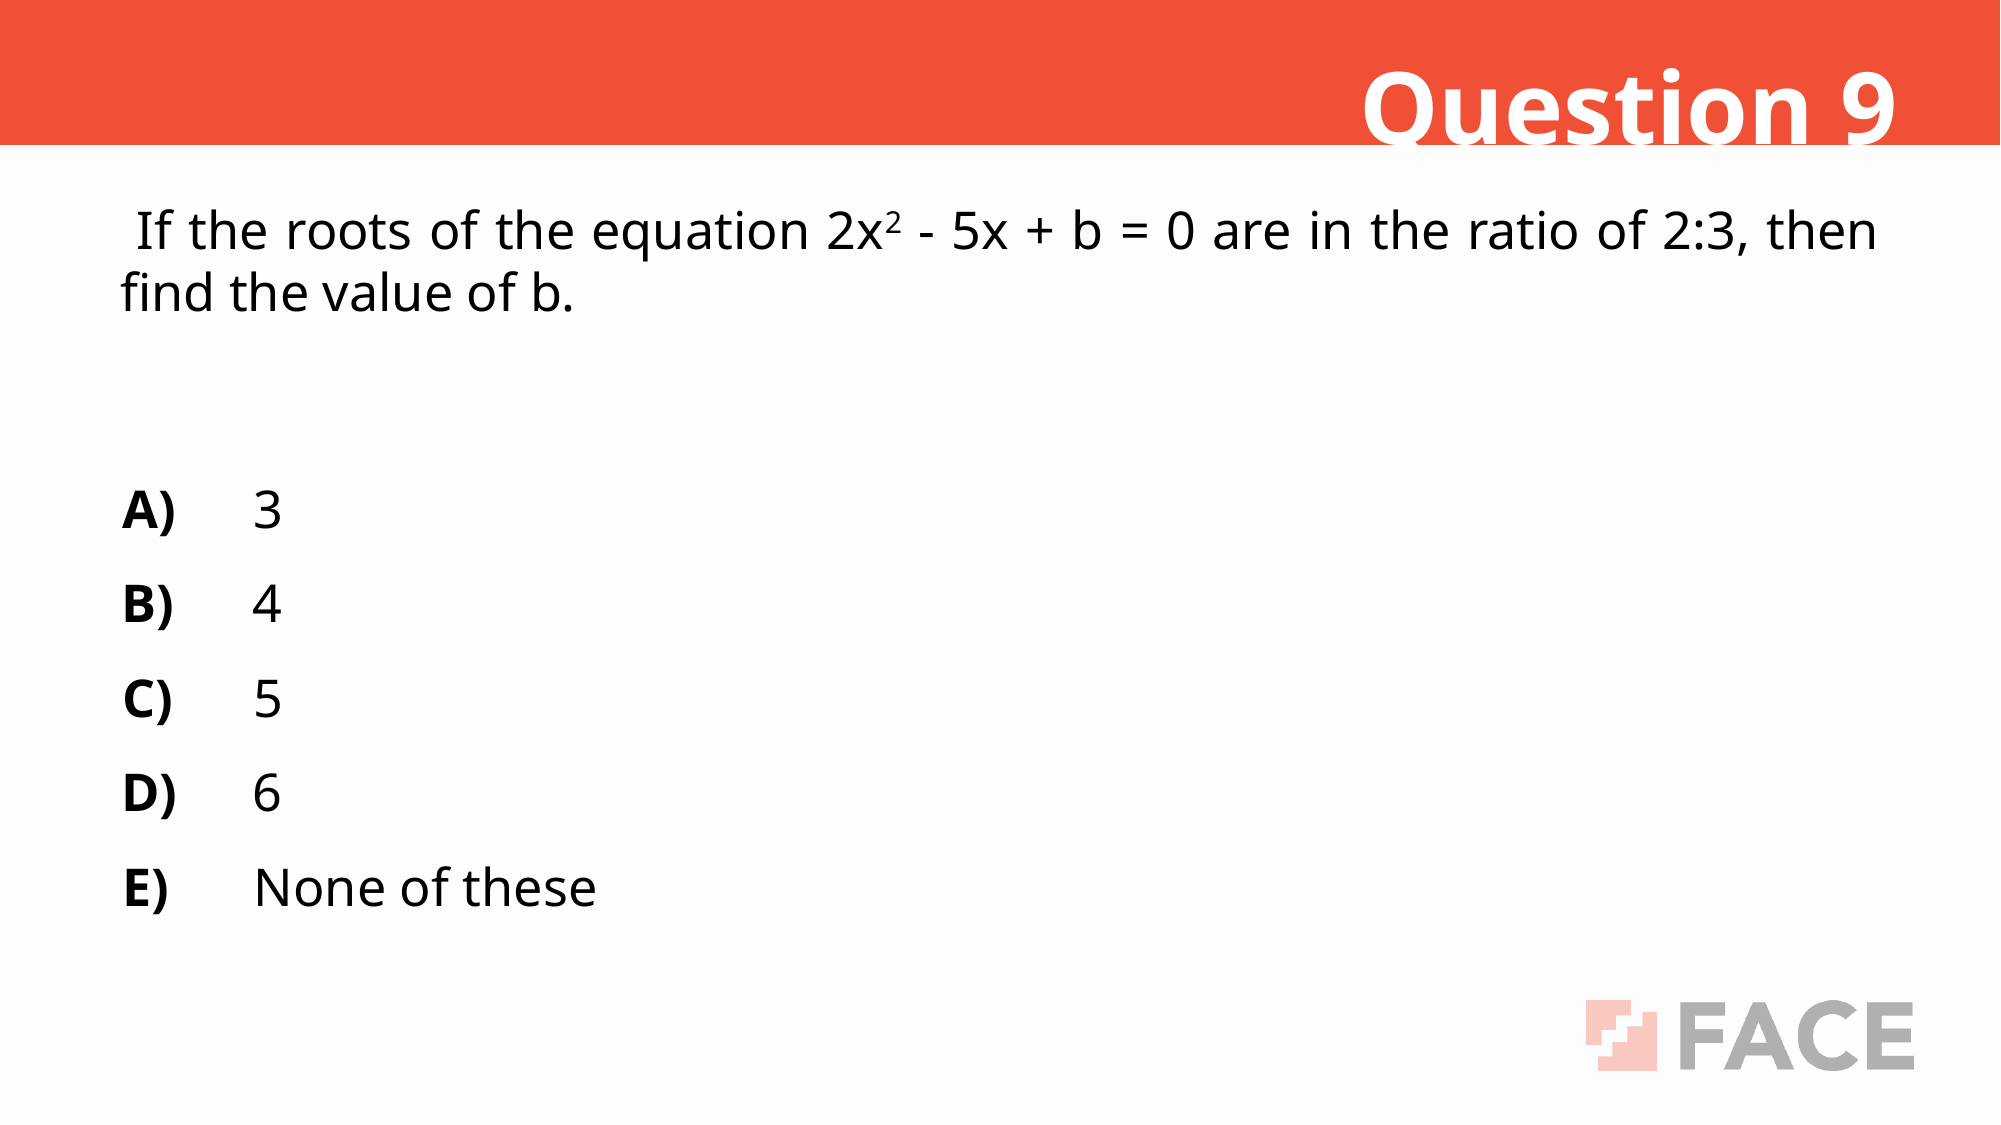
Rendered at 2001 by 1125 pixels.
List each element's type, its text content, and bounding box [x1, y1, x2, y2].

text_box None of these [238, 815, 1896, 925]
text_box 4 [237, 531, 1894, 641]
text_box A) [107, 437, 223, 547]
text_box [0, 0, 2000, 147]
text_box 5 [238, 626, 1896, 736]
picture [1586, 1000, 1914, 1072]
text_box Question 9 [638, 37, 1914, 173]
text_box B) [106, 531, 221, 641]
text_box C) [107, 626, 223, 736]
text_box If the roots of the equation 2x2 - 5x + b = 0 are in the ratio of 2:3, then find the value of b. [105, 189, 1895, 330]
text_box E) [107, 815, 223, 925]
text_box D) [106, 720, 221, 830]
text_box 3 [238, 437, 1896, 547]
text_box 6 [237, 720, 1894, 830]
